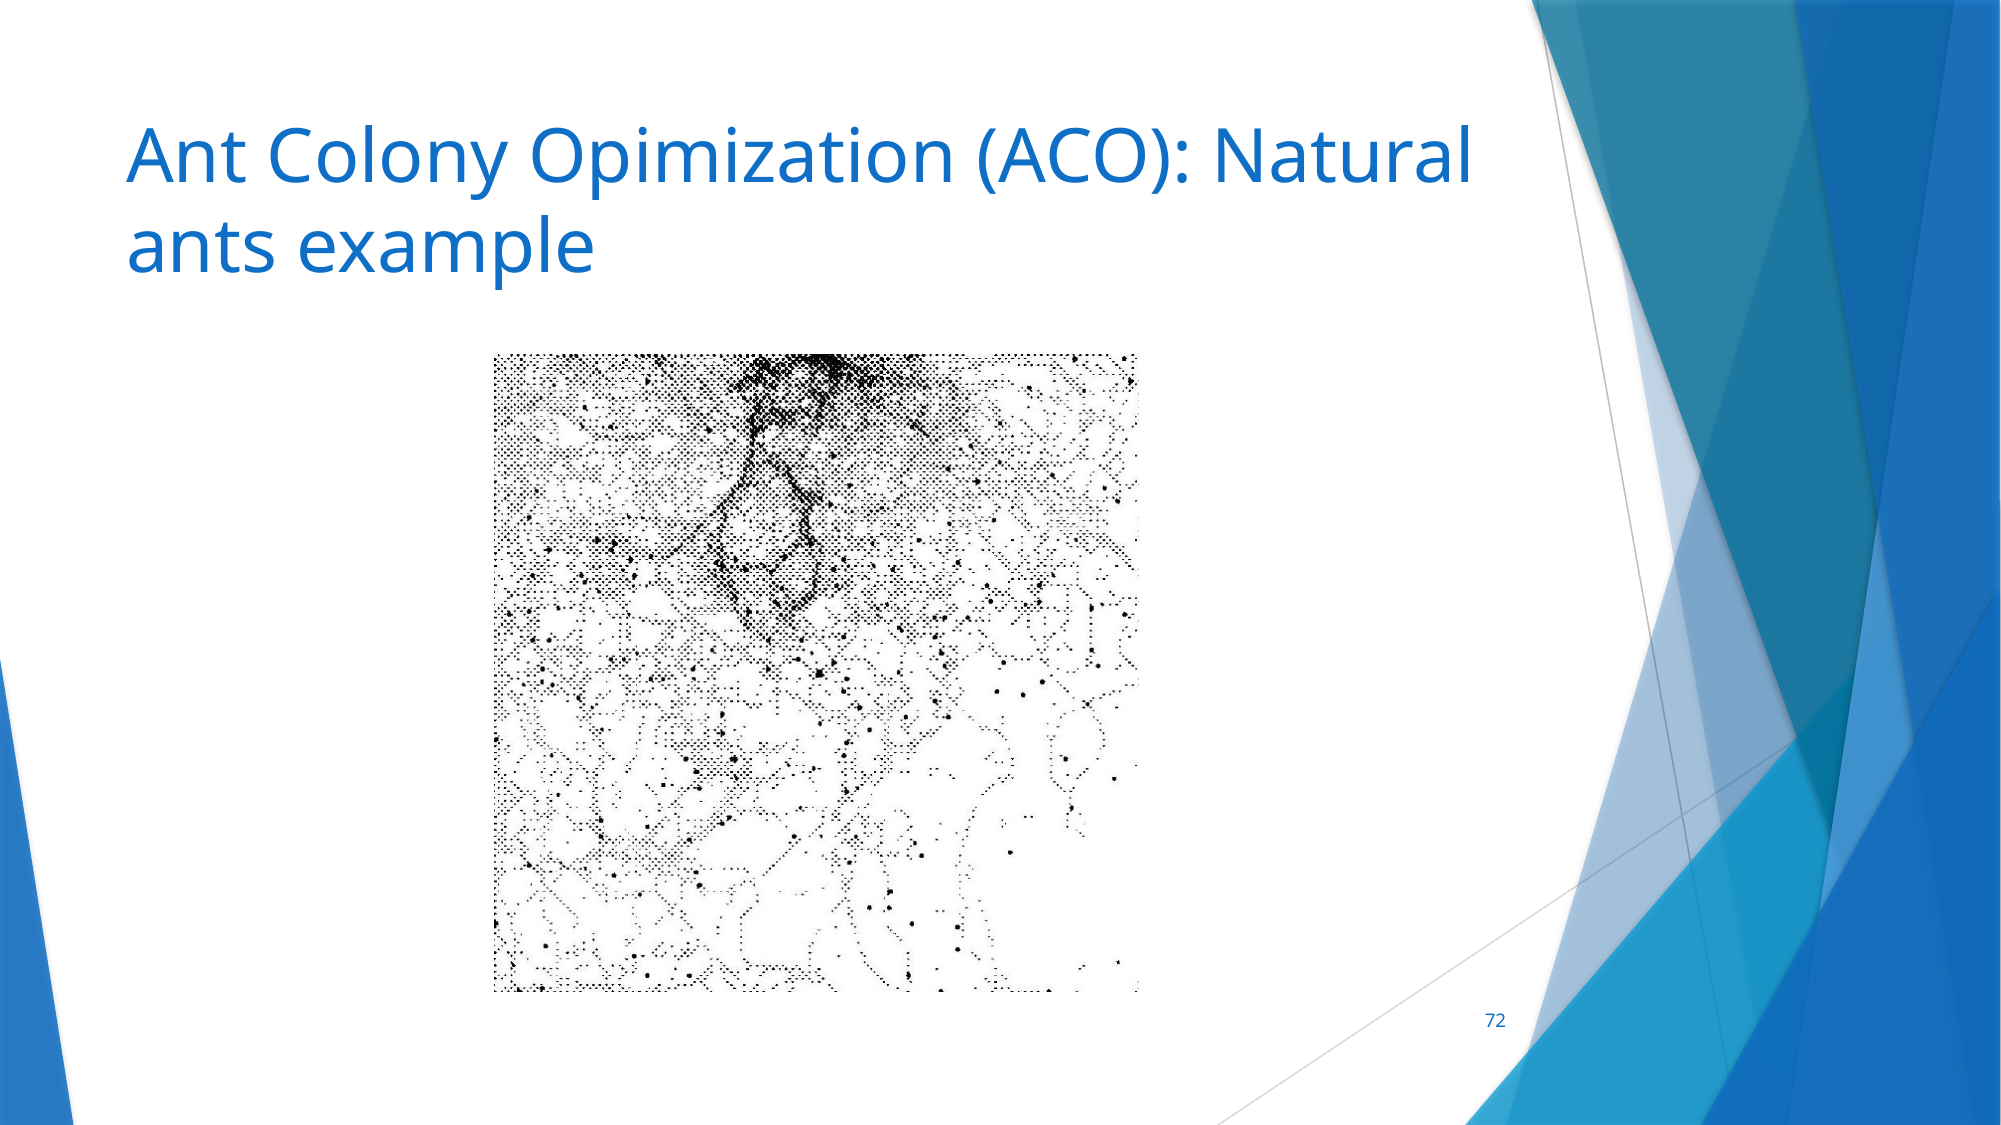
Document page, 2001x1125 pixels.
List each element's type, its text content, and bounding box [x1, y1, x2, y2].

slide_number 72 [1409, 991, 1522, 1051]
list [493, 353, 1139, 992]
title Ant Colony Opimization (ACO): Natural ants example [111, 99, 1522, 317]
